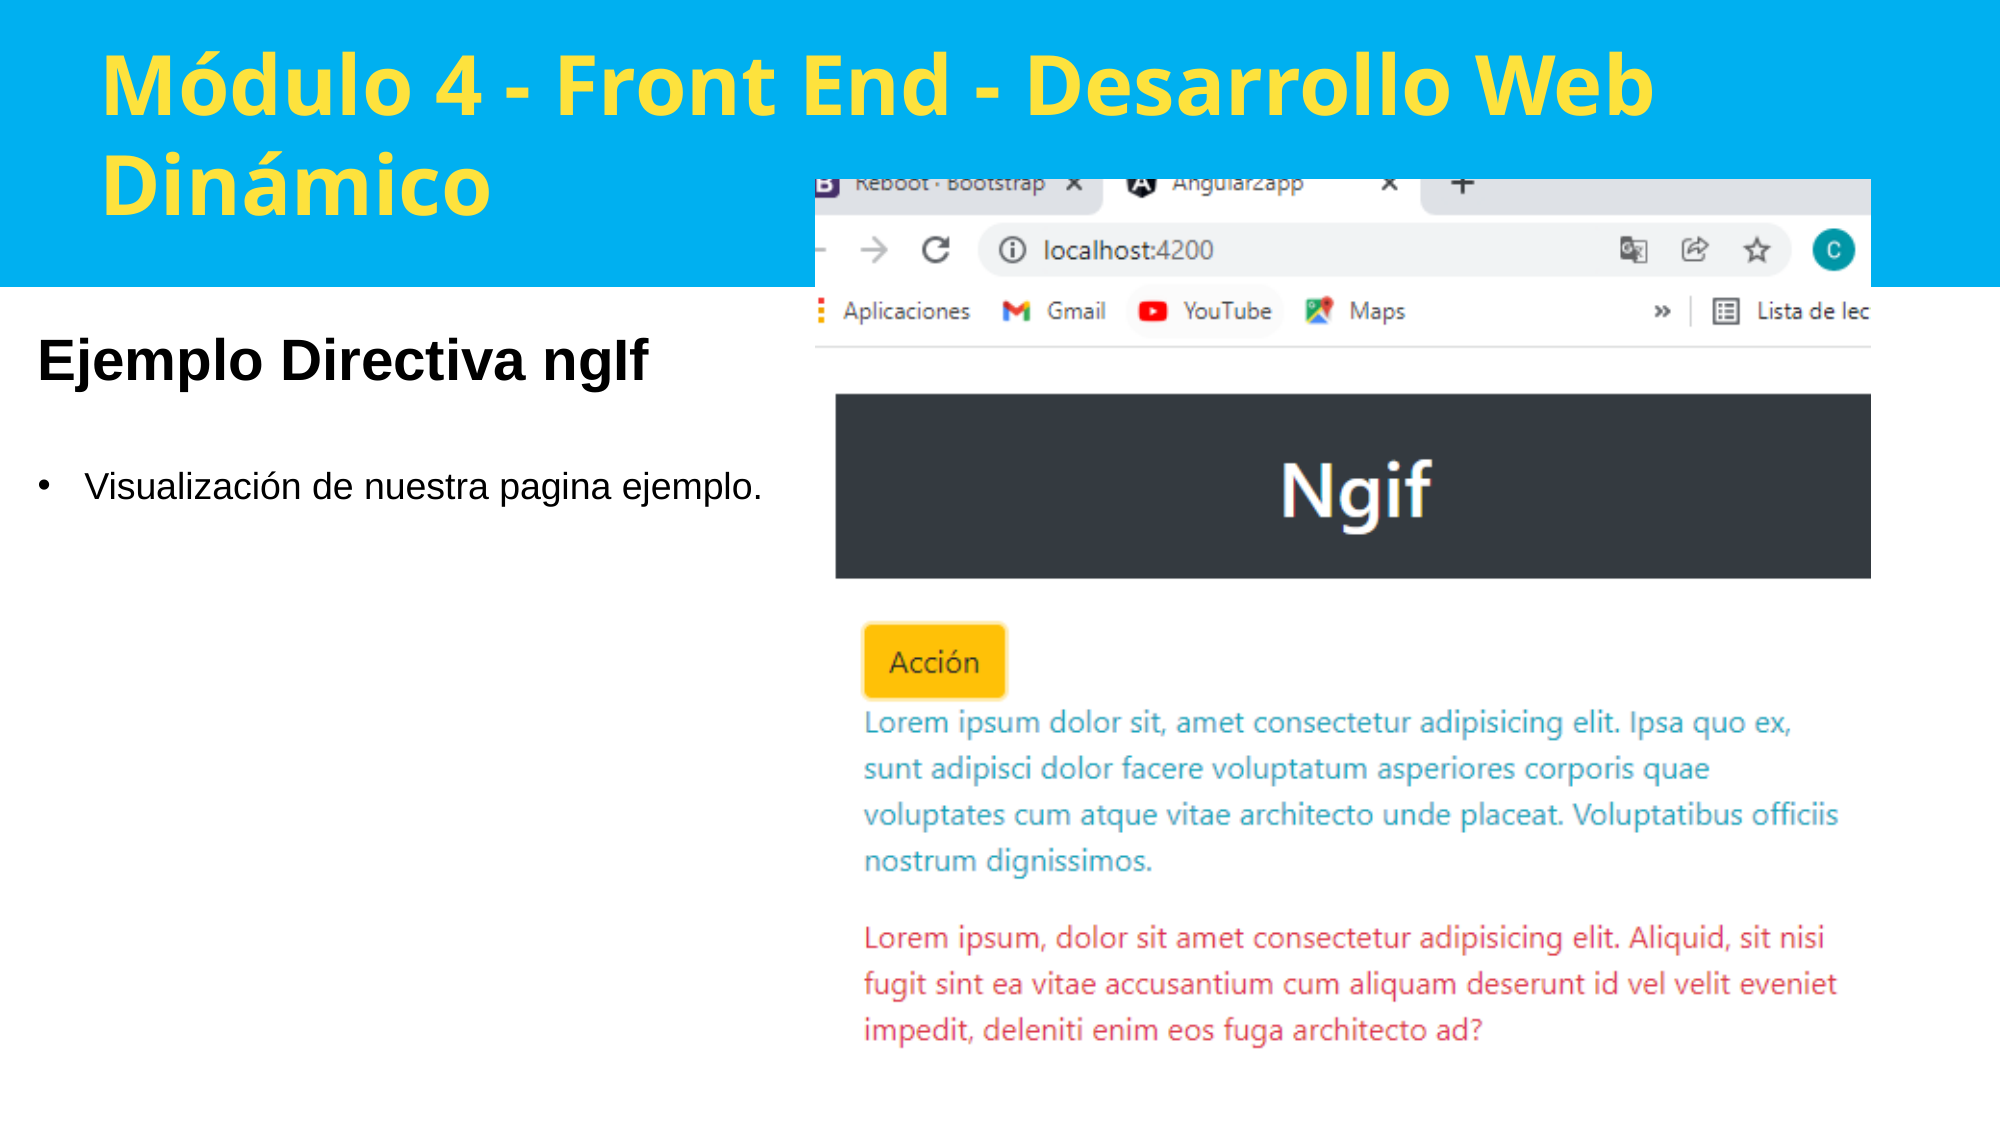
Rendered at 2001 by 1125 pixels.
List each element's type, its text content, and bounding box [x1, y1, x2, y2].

text_box Módulo 4 - Front End - Desarrollo Web Dinámico [92, 24, 1901, 222]
text_box [0, 0, 2000, 287]
text_box Ejemplo Directiva ngIf Visualización de nuestra pagina ejemplo. [17, 286, 810, 632]
picture [815, 180, 1871, 1084]
